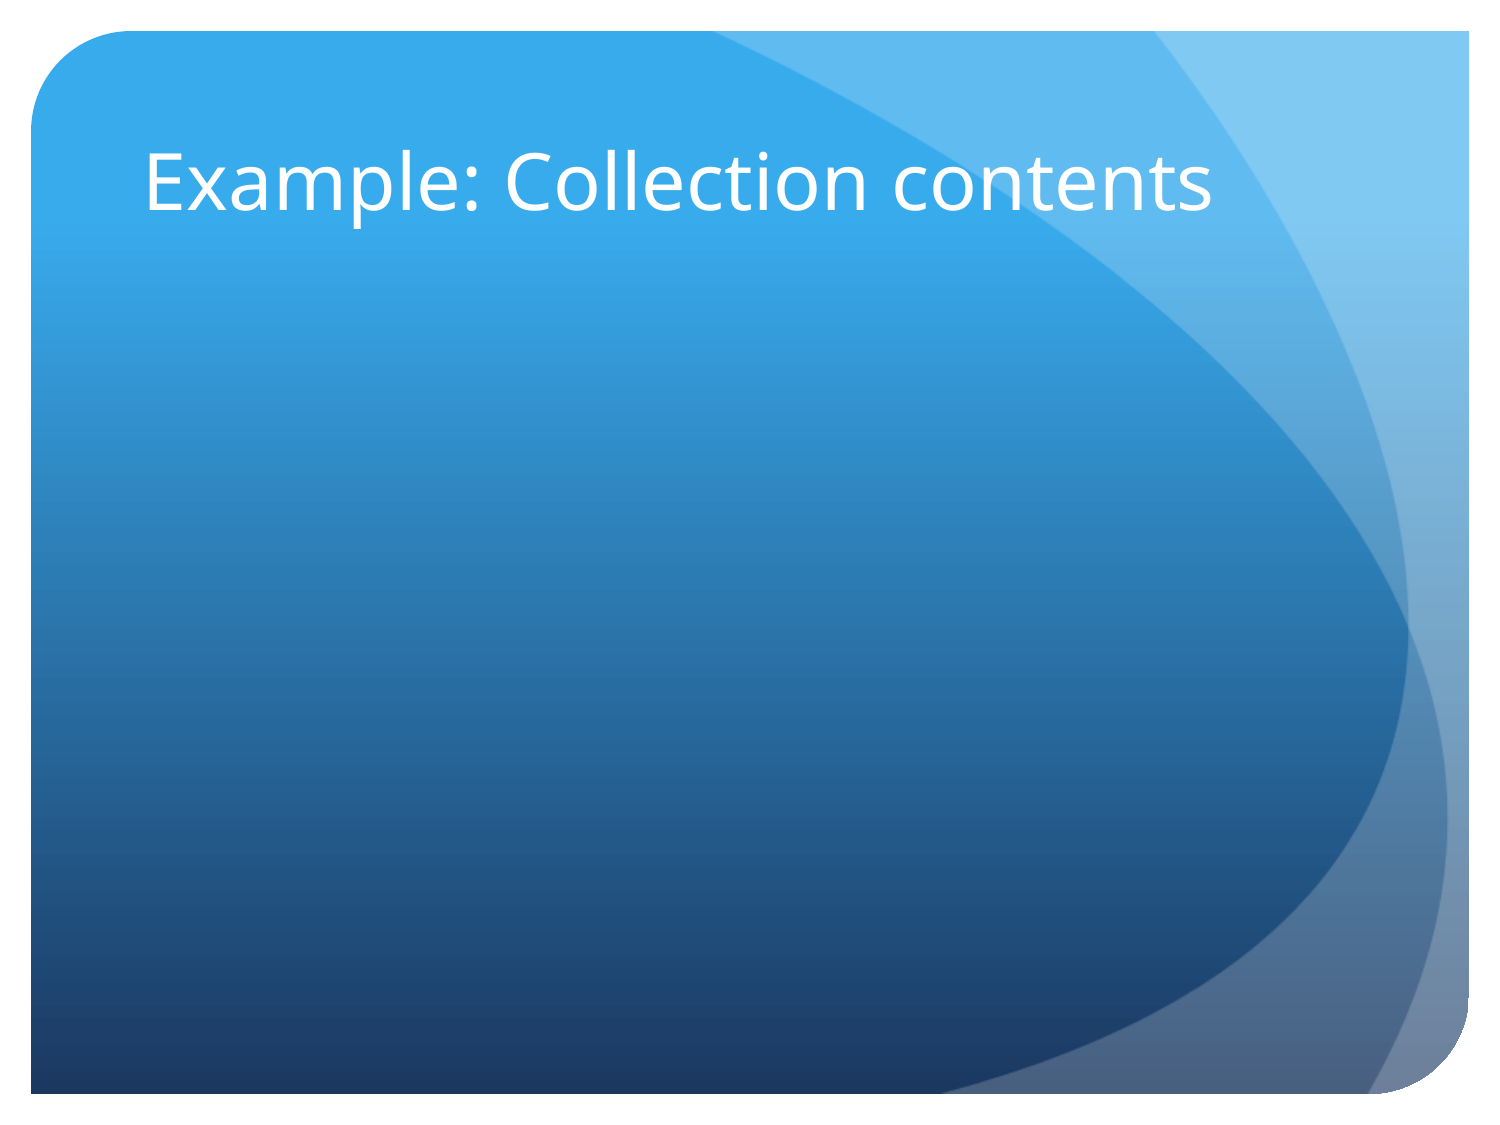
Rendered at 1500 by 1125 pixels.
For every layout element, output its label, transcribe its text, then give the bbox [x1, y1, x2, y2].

title Example: Collection contents [127, 62, 1372, 234]
picture [24, 30, 1473, 1094]
